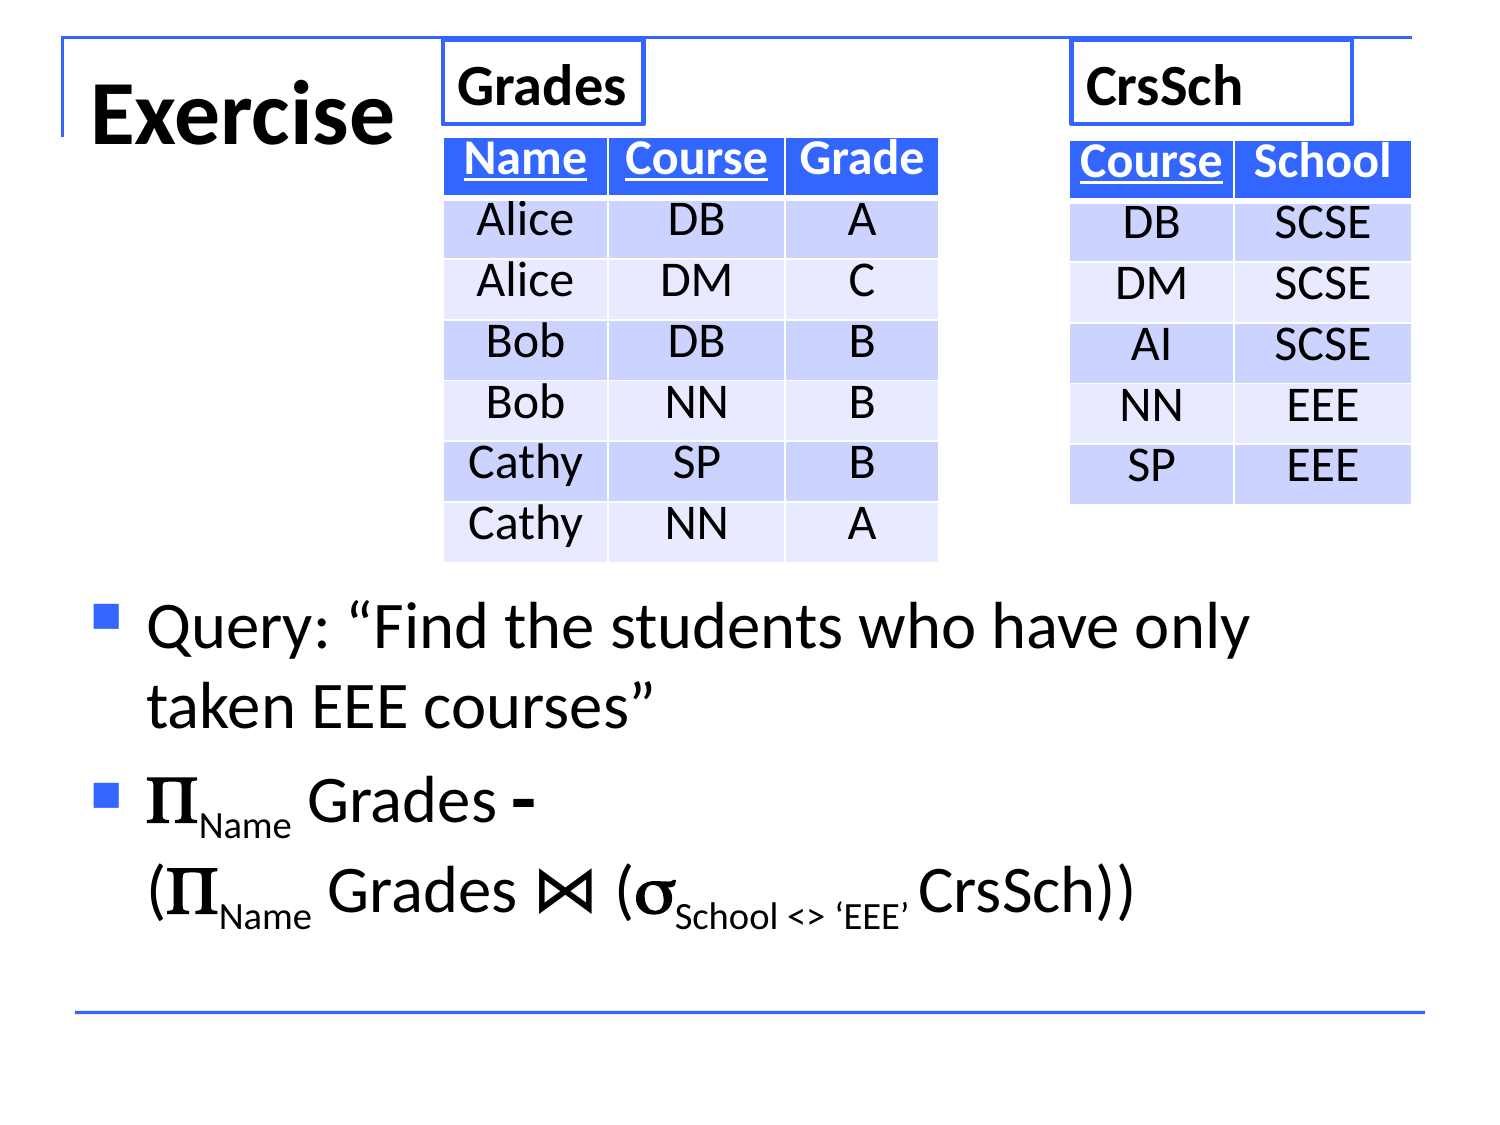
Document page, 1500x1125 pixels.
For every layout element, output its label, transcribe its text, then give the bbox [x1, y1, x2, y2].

text_box Grades [442, 39, 644, 125]
table_cell B [786, 442, 938, 501]
table_cell SP [1070, 445, 1233, 504]
table_cell Alice [444, 260, 607, 319]
table_cell DB [609, 321, 784, 380]
title Exercise [74, 45, 1426, 233]
table_cell Alice [444, 201, 607, 258]
table_cell SCSE [1235, 204, 1411, 261]
text_box CrsSch [1071, 39, 1353, 125]
table_cell B [786, 321, 938, 380]
table_cell DM [609, 260, 784, 319]
table_cell NN [609, 381, 784, 440]
table_cell NN [1070, 384, 1233, 443]
table_cell SCSE [1235, 324, 1411, 383]
table_cell C [786, 260, 938, 319]
table_cell B [786, 381, 938, 440]
table_cell SP [609, 442, 784, 501]
list Query: “Find the students who have only taken EEE courses” Name Grades  (Name Grades ⋈ (School <> ‘EEE’ CrsSch)) [74, 574, 1426, 1006]
table_cell DB [1070, 204, 1233, 261]
table_cell EEE [1235, 384, 1411, 443]
table_cell DM [1070, 263, 1233, 322]
table_cell EEE [1235, 445, 1411, 504]
table_cell Cathy [444, 442, 607, 501]
table_cell NN [609, 503, 784, 562]
table_cell DB [609, 201, 784, 258]
table_cell Bob [444, 321, 607, 380]
table_cell Cathy [444, 503, 607, 562]
table_cell Bob [444, 381, 607, 440]
table_header Grade [786, 138, 938, 195]
table_cell AI [1070, 324, 1233, 383]
table_cell A [786, 201, 938, 258]
table_header School [1235, 141, 1411, 198]
table_cell A [786, 503, 938, 562]
table_header Name [444, 138, 607, 195]
table_header Course [1070, 141, 1233, 198]
table_cell SCSE [1235, 263, 1411, 322]
table_header Course [609, 138, 784, 195]
